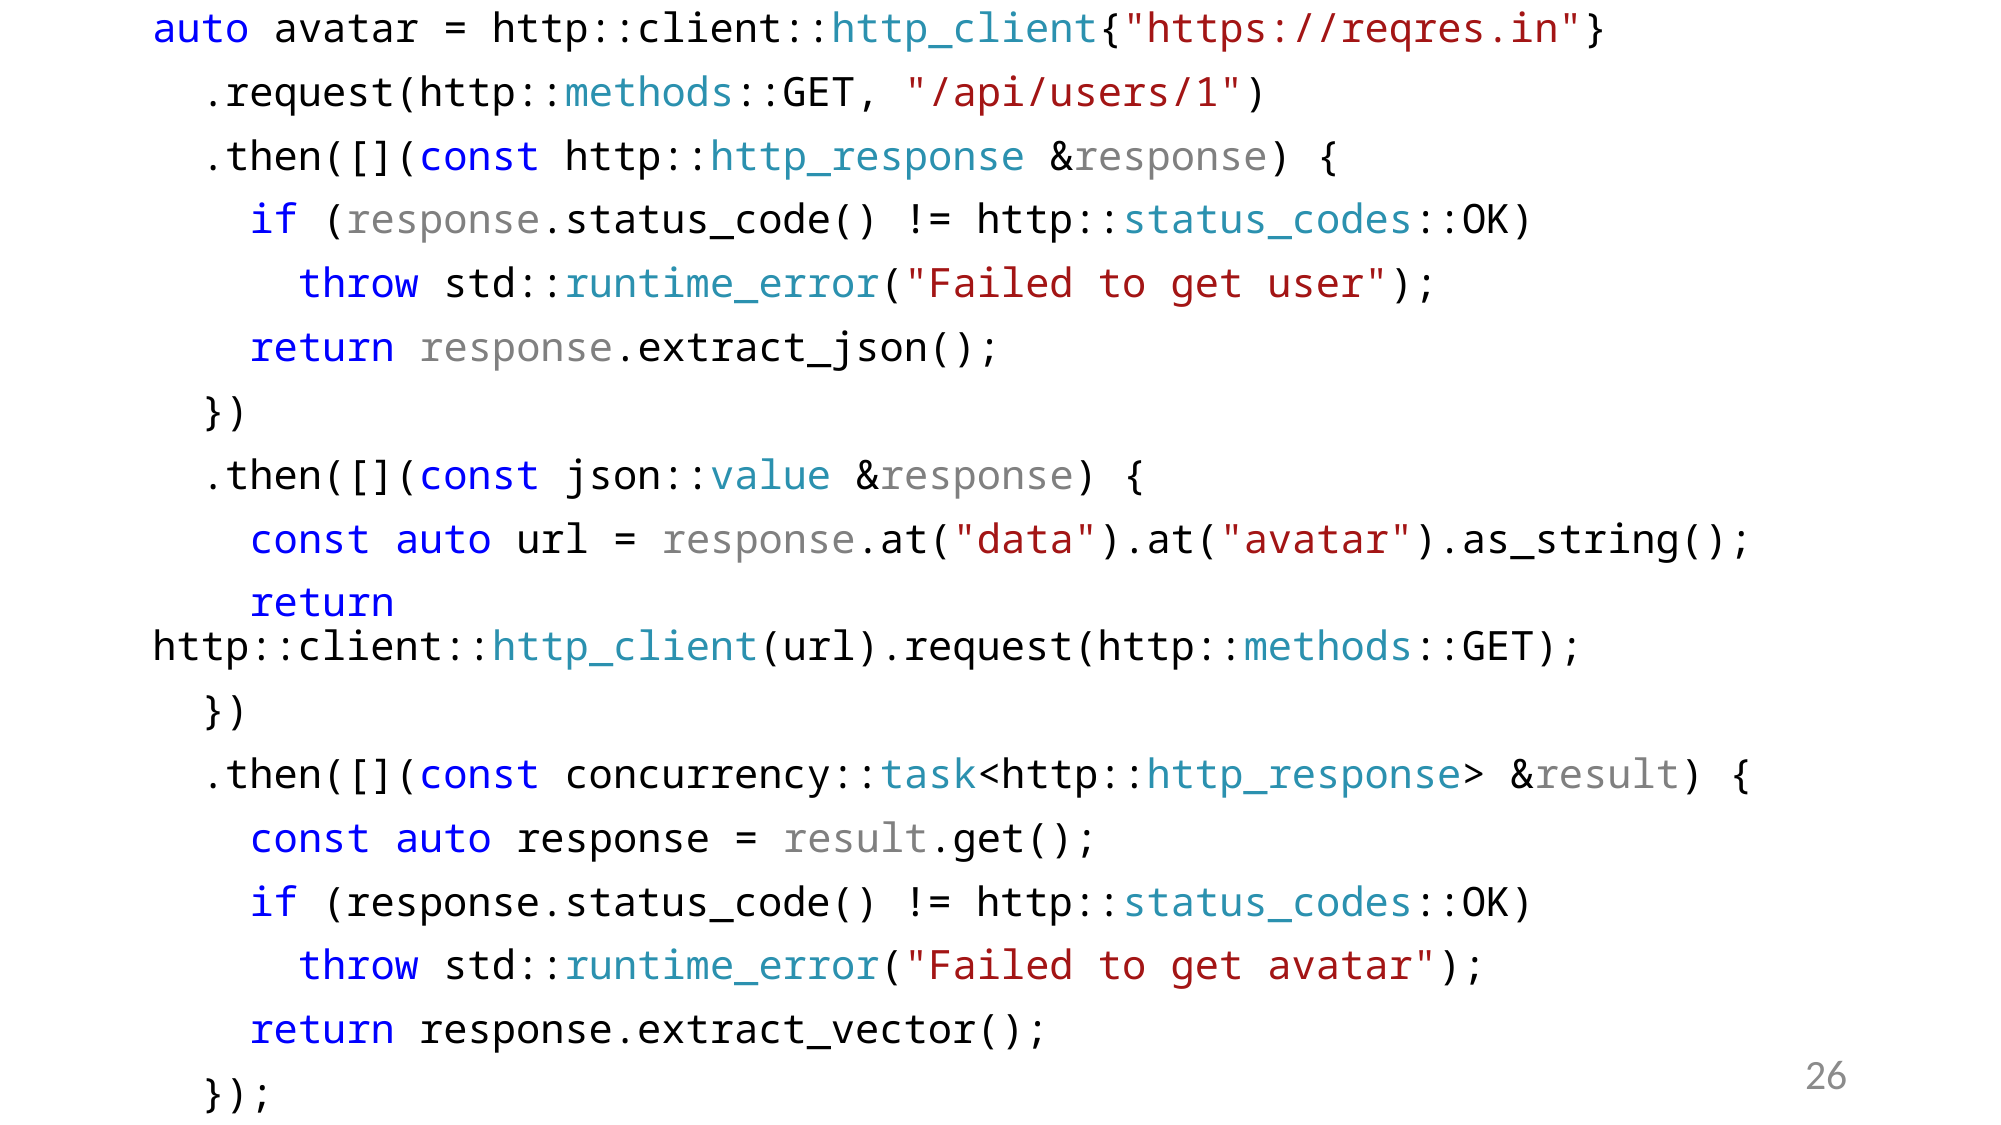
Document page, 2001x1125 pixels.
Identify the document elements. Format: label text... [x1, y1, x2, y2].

list auto avatar = http::client::http_client{"https://reqres.in"} .request(http::methods::GET, "/api/users/1") .then([](const http::http_response &response) { if (response.status_code() != http::status_codes::OK) throw std::runtime_error("Failed to get user"); return response.extract_json(); }) .then([](const json::value &response) { const auto url = response.at("data").at("avatar").as_string(); return http::client::http_client(url).request(http::methods::GET); }) .then([](const concurrency::task<http::http_response> &result) { const auto response = result.get(); if (response.status_code() != http::status_codes::OK) throw std::runtime_error("Failed to get avatar"); return response.extract_vector(); }); [137, 0, 1863, 1125]
slide_number 26 [1412, 1042, 1863, 1103]
